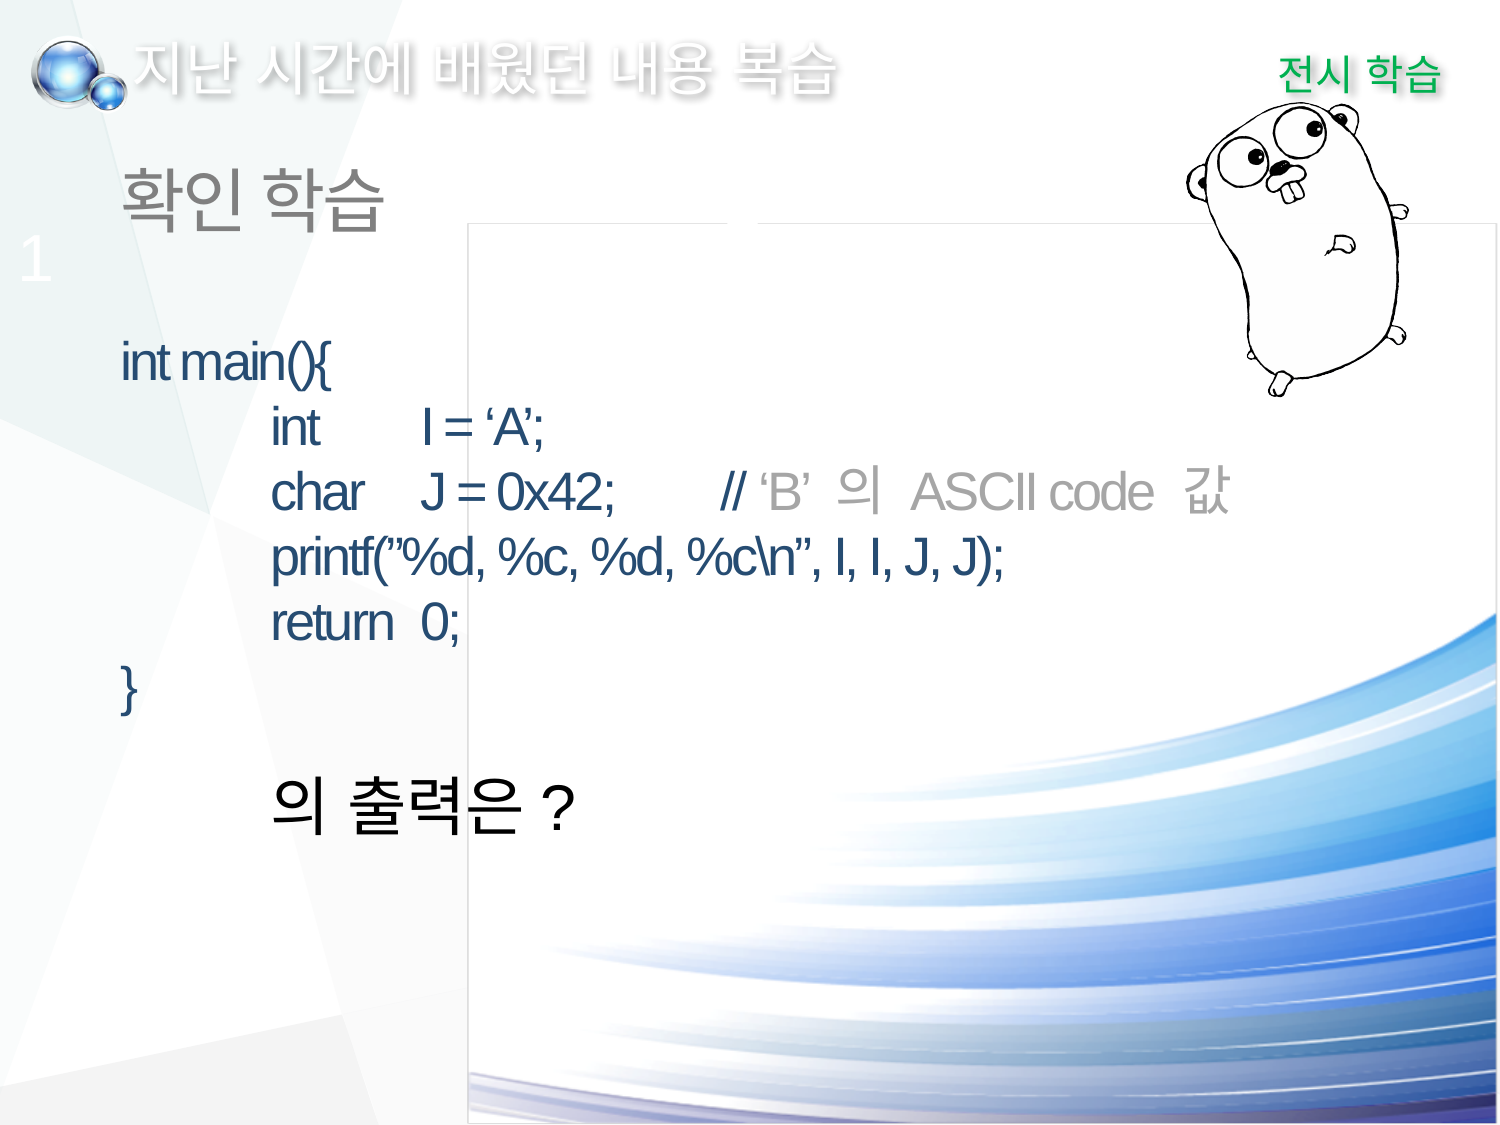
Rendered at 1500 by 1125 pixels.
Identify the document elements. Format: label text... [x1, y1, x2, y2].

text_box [0, 148, 1427, 902]
text_box 지난 시간에 배웠던 내용 복습 전시 학습 [114, 23, 1500, 126]
picture [30, 34, 130, 117]
picture [466, 101, 1500, 1125]
